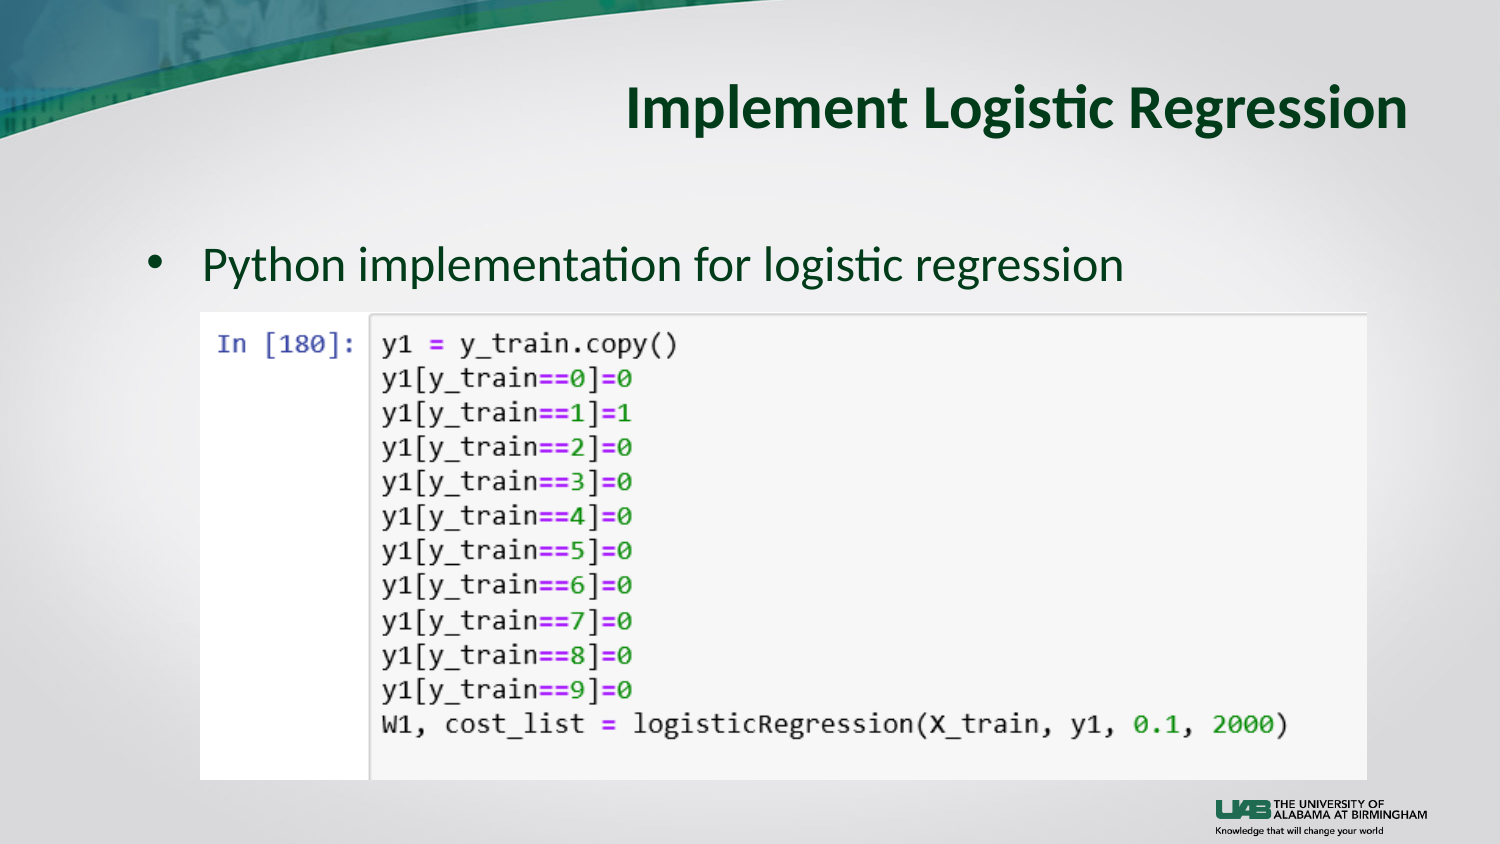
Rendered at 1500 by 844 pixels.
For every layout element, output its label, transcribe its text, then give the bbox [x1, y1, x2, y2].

title Implement Logistic Regression [166, 58, 1425, 209]
picture [0, 0, 1500, 844]
list Python implementation for logistic regression [75, 224, 1425, 313]
